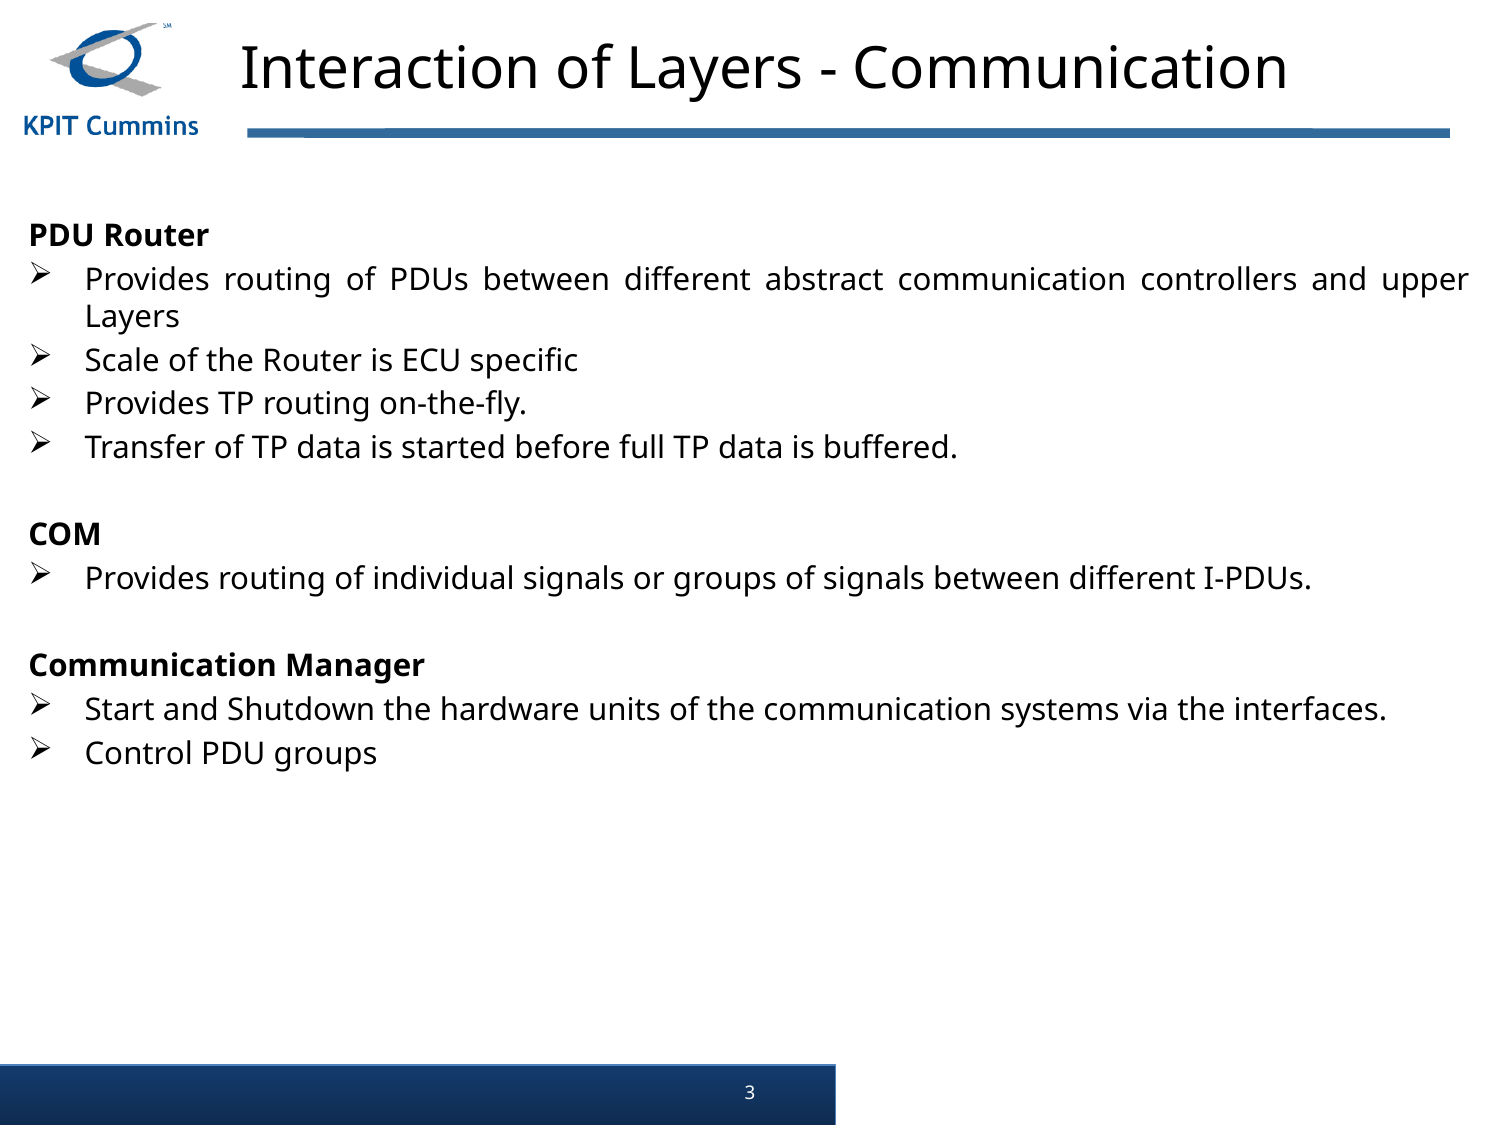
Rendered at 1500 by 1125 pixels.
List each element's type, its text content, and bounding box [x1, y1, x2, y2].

text_box Interaction of Layers - Communication [225, 23, 1375, 109]
picture [22, 22, 198, 135]
text_box 3 [699, 1073, 800, 1114]
text_box PDU Router Provides routing of PDUs between different abstract communication controllers and upper Layers Scale of the Router is ECU specific Provides TP routing on-the-fly. Transfer of TP data is started before full TP data is buffered. COM Provides routing of individual signals or groups of signals between different I-PDUs. Communication Manager Start and Shutdown the hardware units of the communication systems via the interfaces. Control PDU groups [28, 207, 1472, 874]
